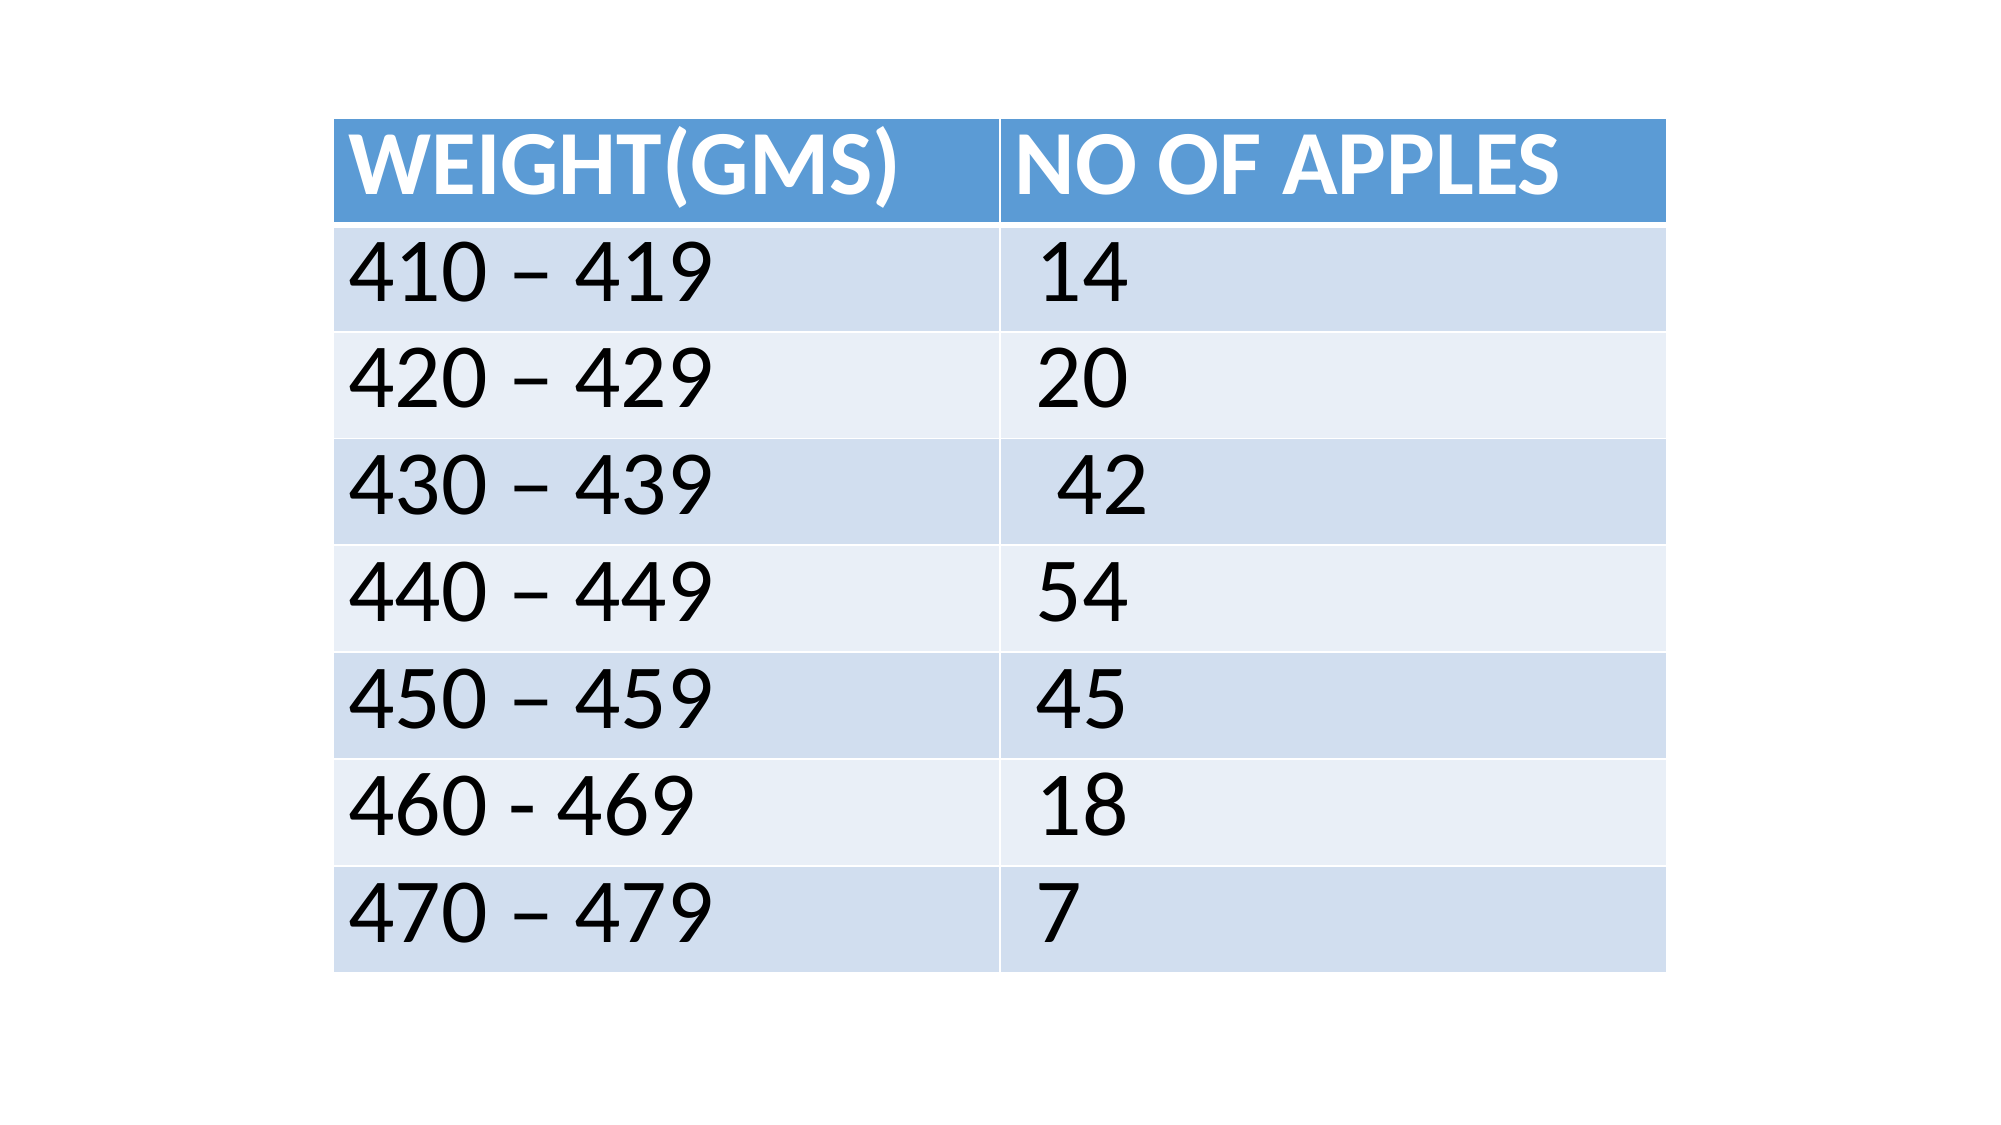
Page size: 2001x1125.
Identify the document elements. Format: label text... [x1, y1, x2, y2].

table_cell 420 – 429 [334, 333, 999, 438]
table_cell 470 – 479 [334, 867, 999, 972]
table_cell 440 – 449 [334, 546, 999, 651]
table_cell 18 [1001, 760, 1666, 865]
table_cell 14 [1001, 228, 1666, 331]
table_cell 45 [1001, 653, 1666, 758]
table_cell 42 [1001, 439, 1666, 544]
table_cell 430 – 439 [334, 439, 999, 544]
table_cell 7 [1001, 867, 1666, 972]
table_cell 410 – 419 [334, 228, 999, 331]
table_header NO OF APPLES [1001, 119, 1666, 222]
table_cell 20 [1001, 333, 1666, 438]
table_header WEIGHT(GMS) [334, 119, 999, 222]
table_cell 450 – 459 [334, 653, 999, 758]
table_cell 460 - 469 [334, 760, 999, 865]
table_cell 54 [1001, 546, 1666, 651]
